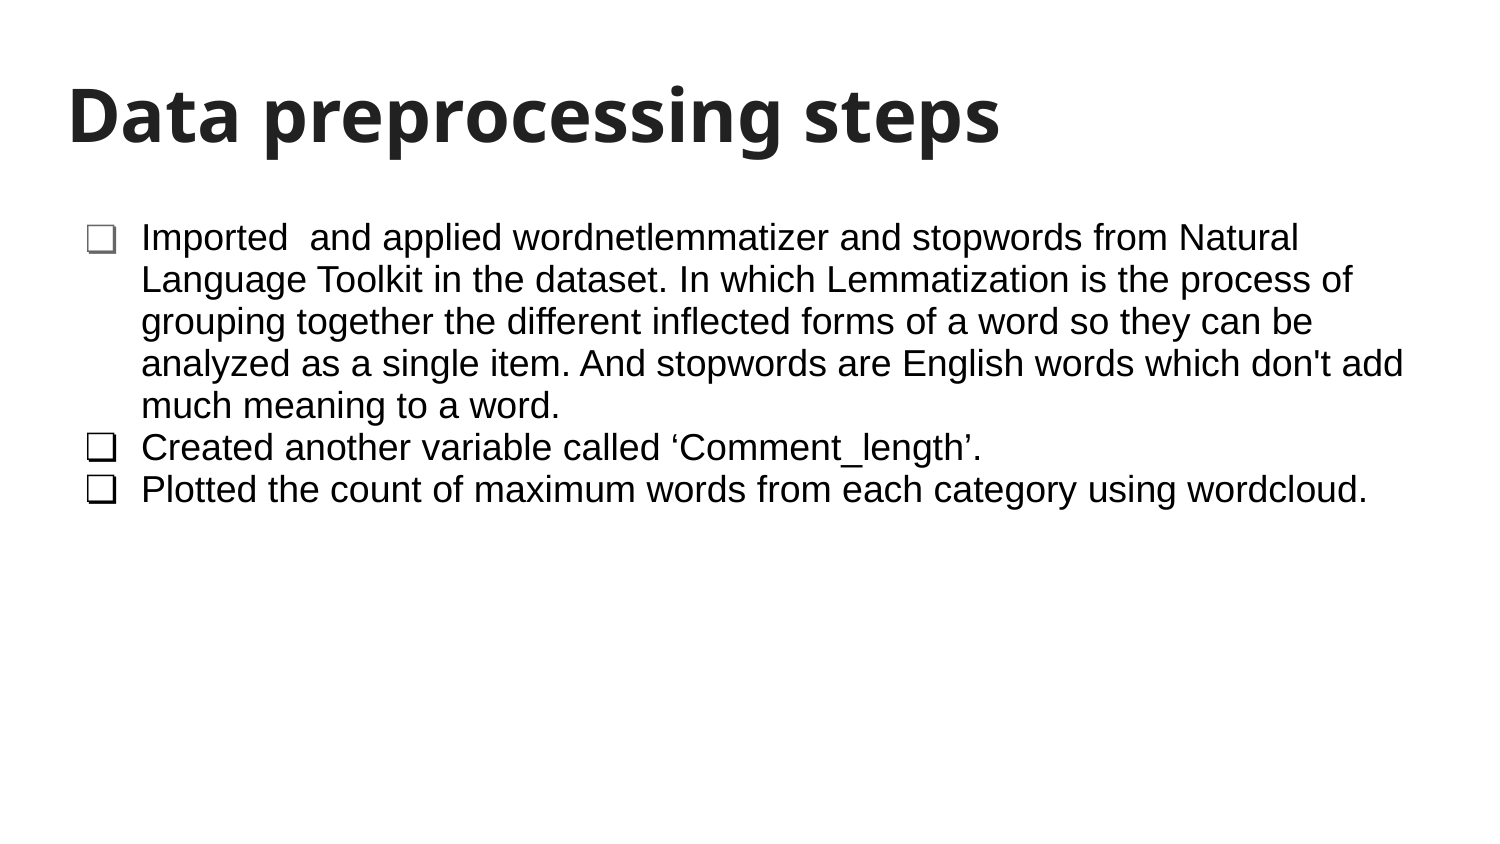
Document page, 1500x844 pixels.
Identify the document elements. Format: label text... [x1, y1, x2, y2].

list Imported and applied wordnetlemmatizer and stopwords from Natural Language Toolkit in the dataset. In which Lemmatization is the process of grouping together the different inflected forms of a word so they can be analyzed as a single item. And stopwords are English words which don't add much meaning to a word. Created another variable called ‘Comment_length’. Plotted the count of maximum words from each category using wordcloud. [51, 201, 1449, 750]
title Data preprocessing steps [51, 48, 1449, 180]
